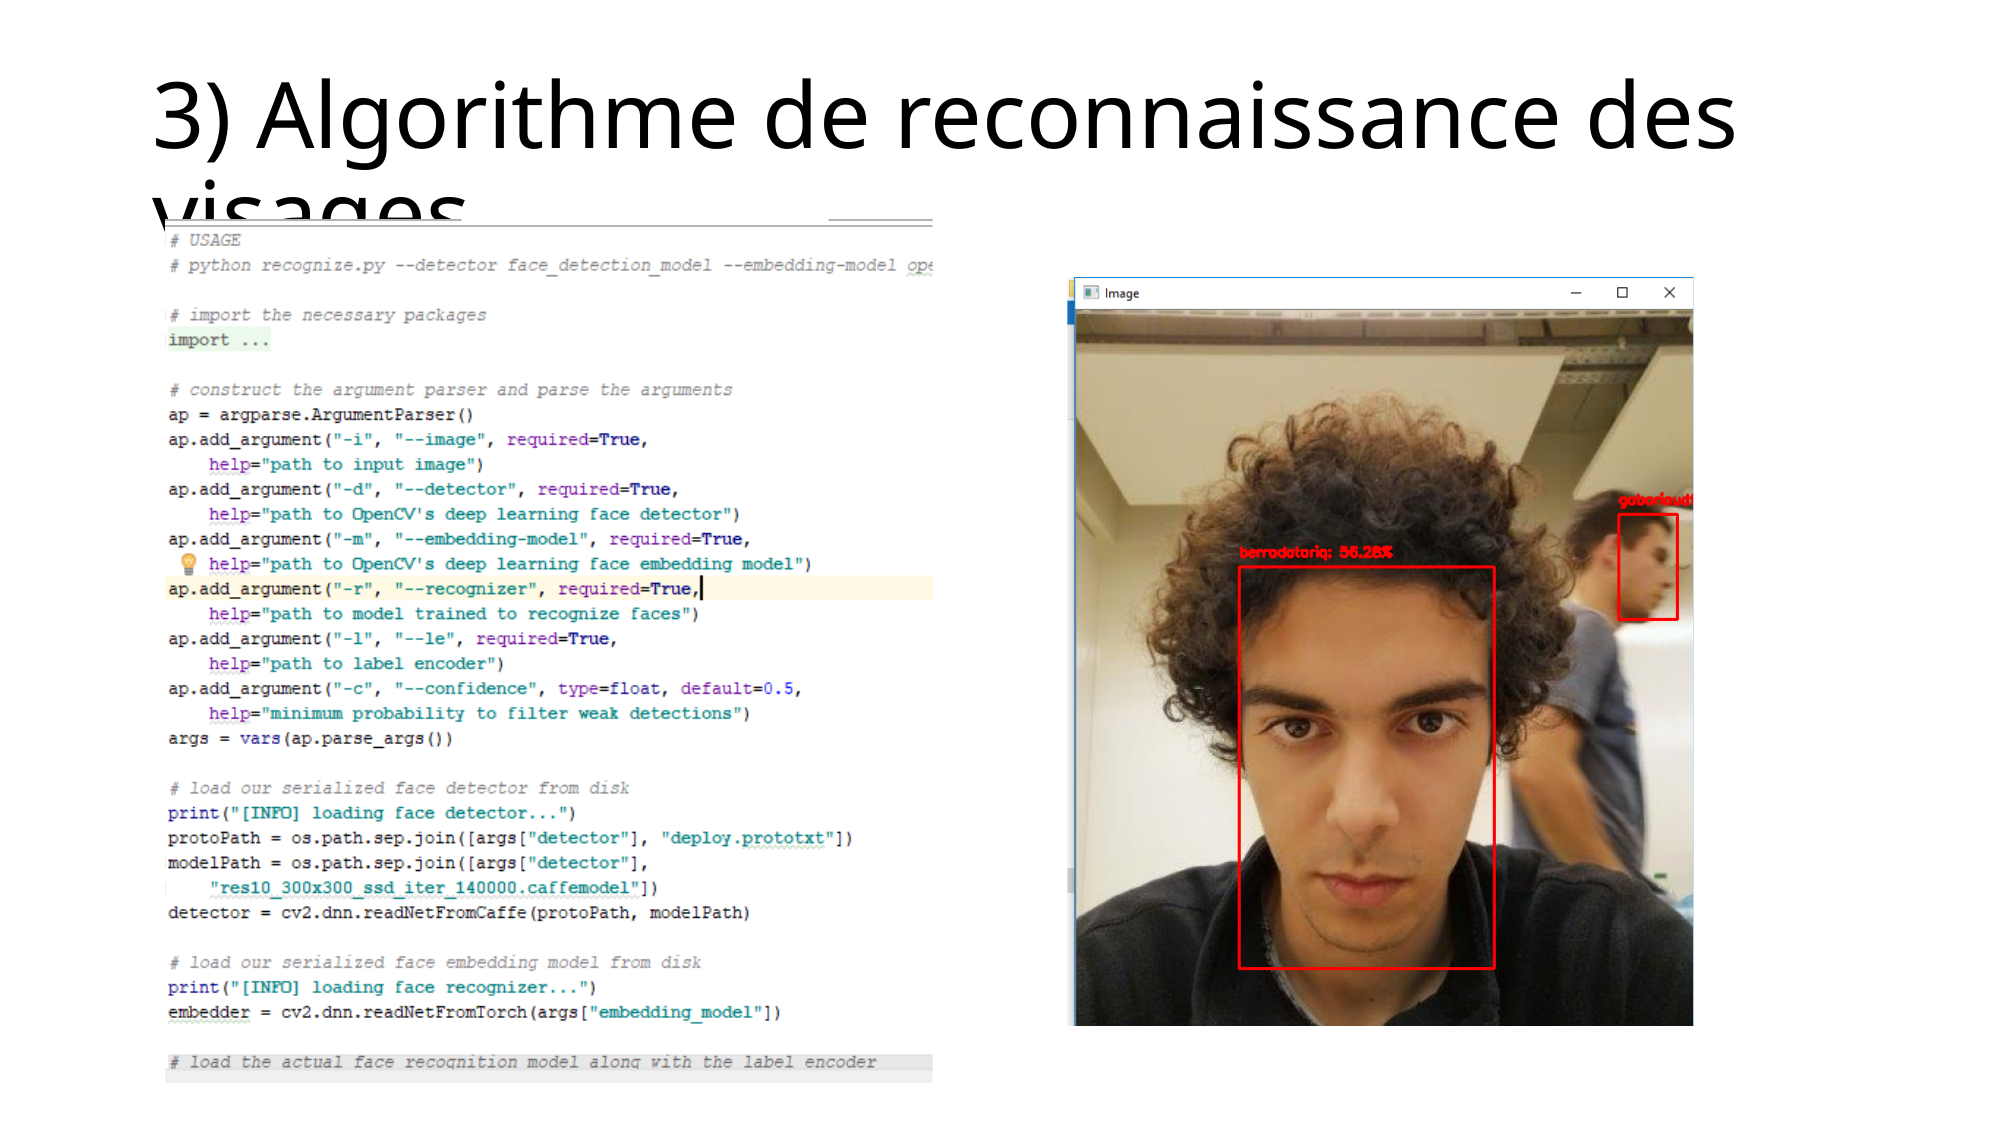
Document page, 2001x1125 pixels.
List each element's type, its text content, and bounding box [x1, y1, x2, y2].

picture [1067, 277, 1694, 1026]
title 3) Algorithme de reconnaissance des visages [137, 59, 1863, 278]
picture [165, 219, 933, 1083]
